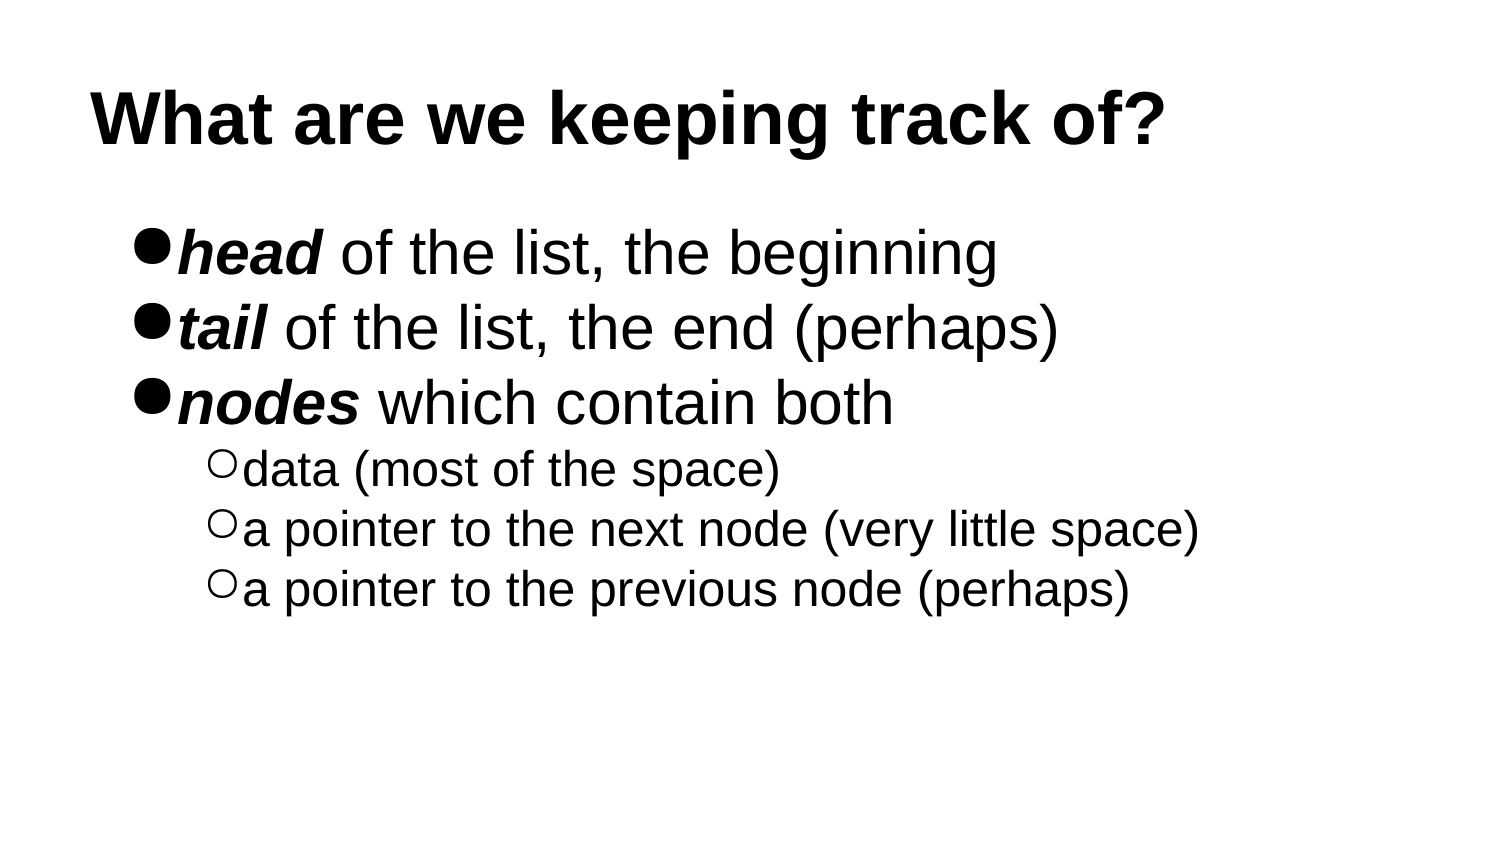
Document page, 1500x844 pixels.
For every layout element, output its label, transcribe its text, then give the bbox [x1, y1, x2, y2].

title What are we keeping track of? [75, 33, 1425, 175]
list head of the list, the beginning tail of the list, the end (perhaps) nodes which contain both data (most of the space) a pointer to the next node (very little space) a pointer to the previous node (perhaps) [75, 196, 1425, 808]
